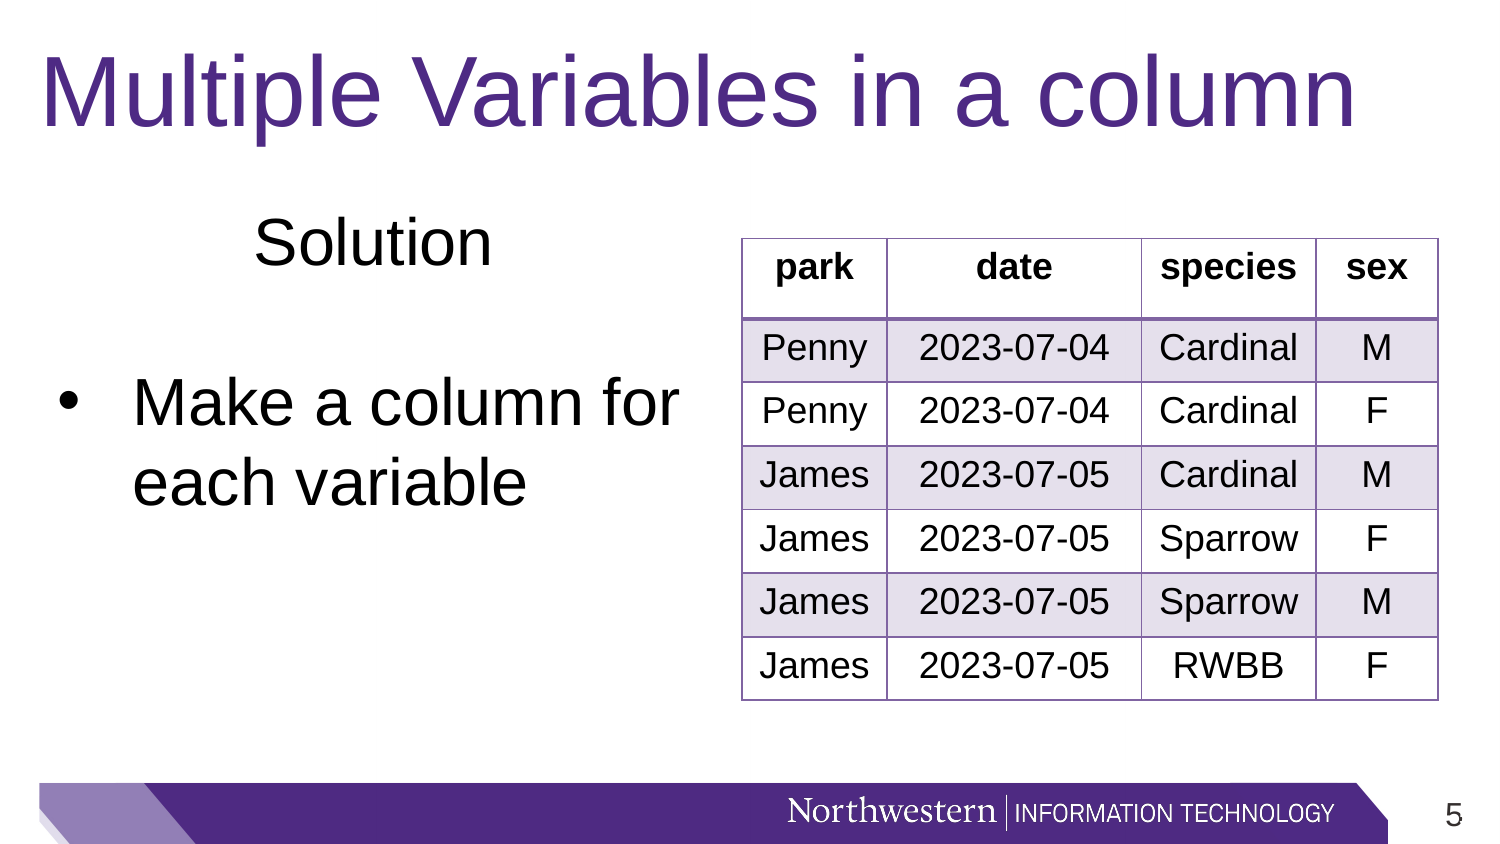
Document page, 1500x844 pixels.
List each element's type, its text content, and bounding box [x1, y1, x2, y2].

text_box Solution Make a column for each variable [42, 191, 724, 607]
picture [2, 1, 1500, 844]
table_cell Cardinal [1142, 321, 1315, 381]
table_cell Cardinal [1142, 383, 1315, 445]
title Multiple Variables in a column [24, 0, 1475, 181]
table_cell F [1317, 510, 1437, 572]
table_cell 2023-07-05 [888, 510, 1141, 572]
table_cell 2023-07-05 [888, 574, 1141, 636]
table_cell 2023-07-04 [888, 321, 1141, 381]
table_cell M [1317, 574, 1437, 636]
table_cell Sparrow [1142, 510, 1315, 572]
table_cell RWBB [1142, 638, 1315, 699]
table_cell M [1317, 321, 1437, 381]
table_cell 2023-07-05 [888, 447, 1141, 509]
table_header sex [1317, 239, 1437, 317]
table_cell Penny [743, 321, 886, 381]
table_cell Sparrow [1142, 574, 1315, 636]
table_cell F [1317, 383, 1437, 445]
table_cell Cardinal [1142, 447, 1315, 509]
table_cell 2023-07-04 [888, 383, 1141, 445]
table_cell James [743, 510, 886, 572]
table_cell Penny [743, 383, 886, 445]
table_cell 2023-07-05 [888, 638, 1141, 699]
table_cell F [1317, 638, 1437, 699]
table_header species [1142, 239, 1315, 317]
table_header park [743, 239, 886, 317]
table_header date [888, 239, 1141, 317]
table_cell M [1317, 447, 1437, 509]
table_cell James [743, 574, 886, 636]
table_cell James [743, 447, 886, 509]
table_cell James [743, 638, 886, 699]
slide_number 4 [1137, 793, 1488, 838]
